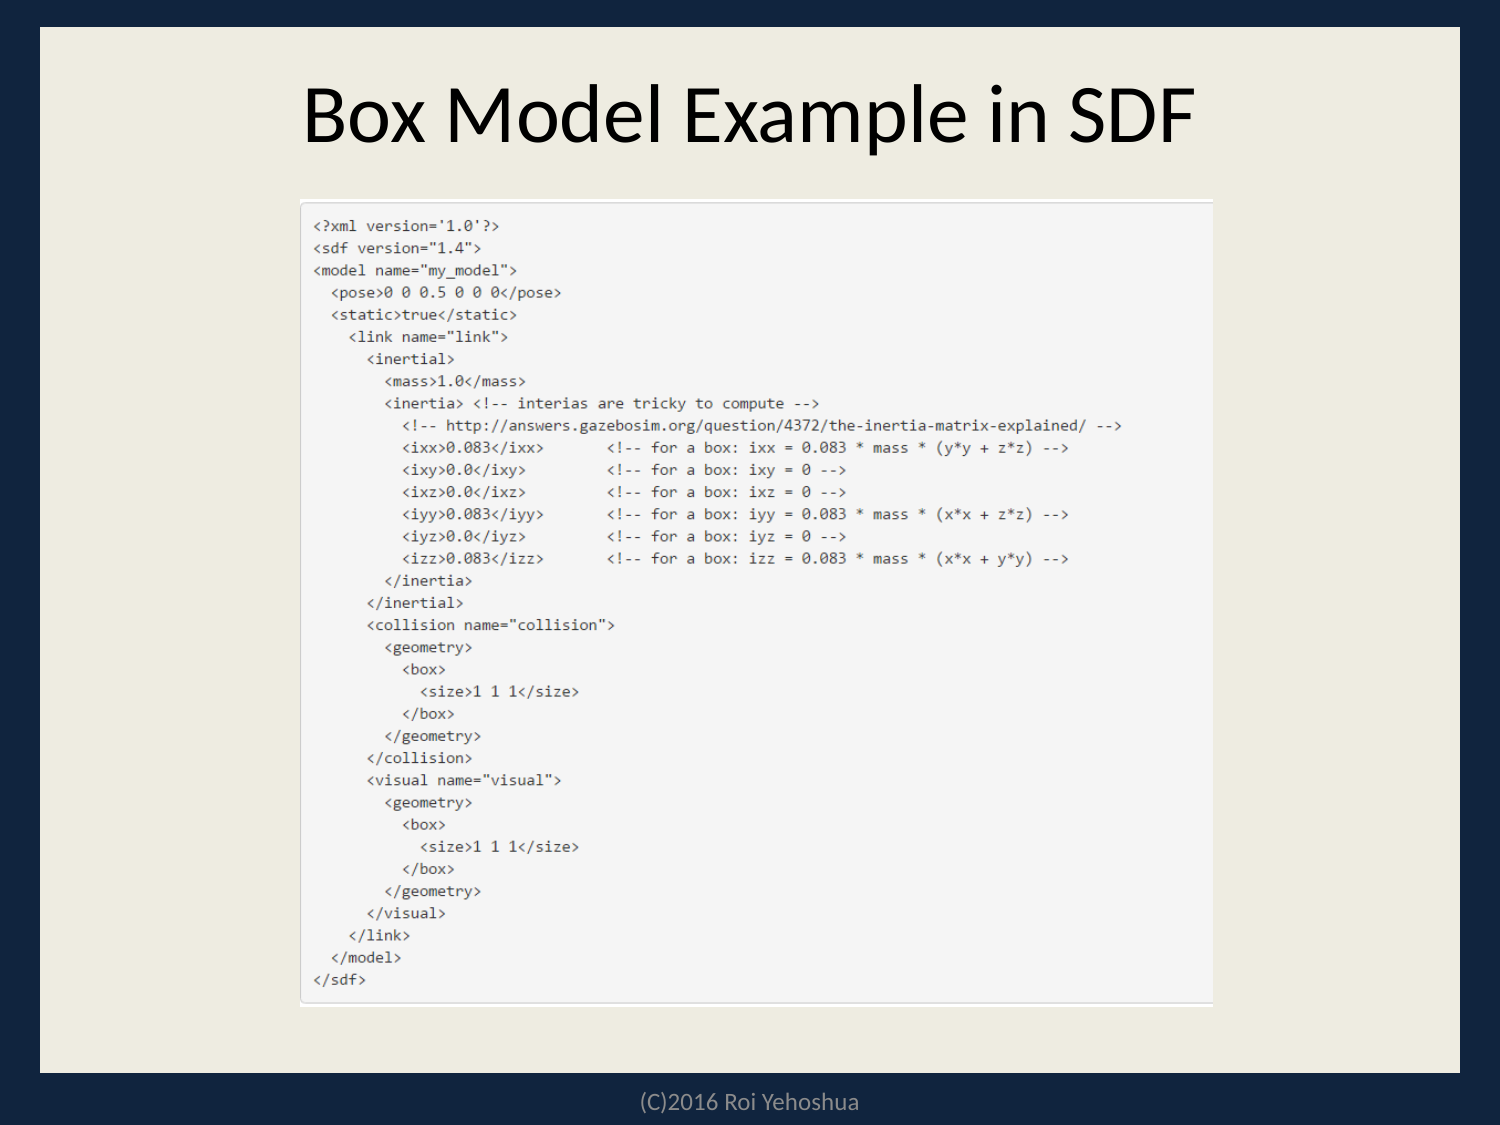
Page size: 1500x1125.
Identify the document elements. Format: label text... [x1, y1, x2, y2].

footer (C)2016 Roi Yehoshua [512, 1074, 988, 1125]
list [37, 200, 1463, 1080]
picture [299, 199, 1213, 1007]
title Box Model Example in SDF [37, 31, 1463, 188]
